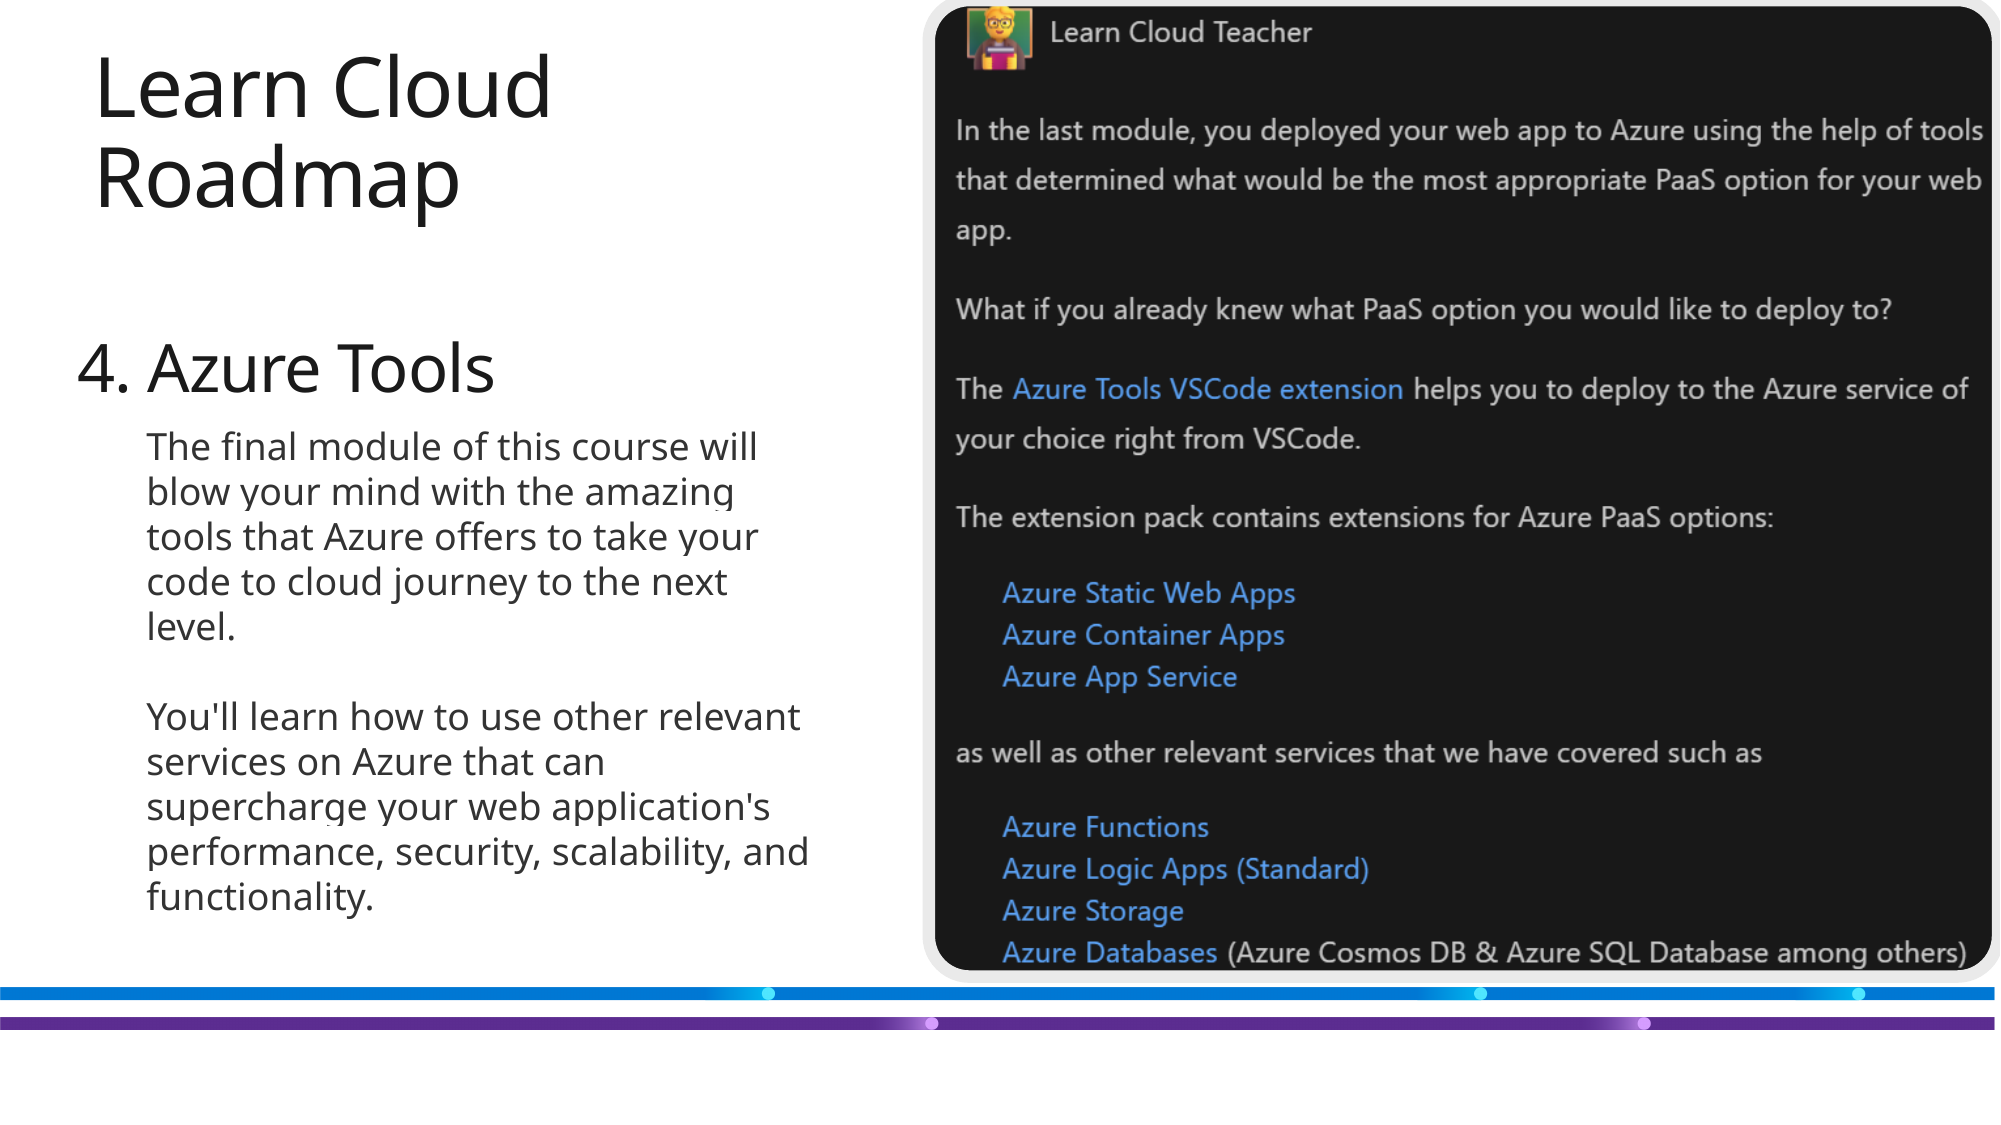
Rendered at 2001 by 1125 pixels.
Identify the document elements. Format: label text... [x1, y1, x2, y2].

picture [0, 987, 2000, 1030]
text_box The final module of this course will blow your mind with the amazing tools that Azure offers to take your code to cloud journey to the next level. You'll learn how to use other relevant services on Azure that can supercharge your web application's performance, security, scalability, and functionality. [131, 415, 841, 926]
title Learn Cloud Roadmap [93, 0, 644, 226]
text_box 4. Azure Tools [77, 334, 537, 407]
picture [928, 0, 1999, 978]
